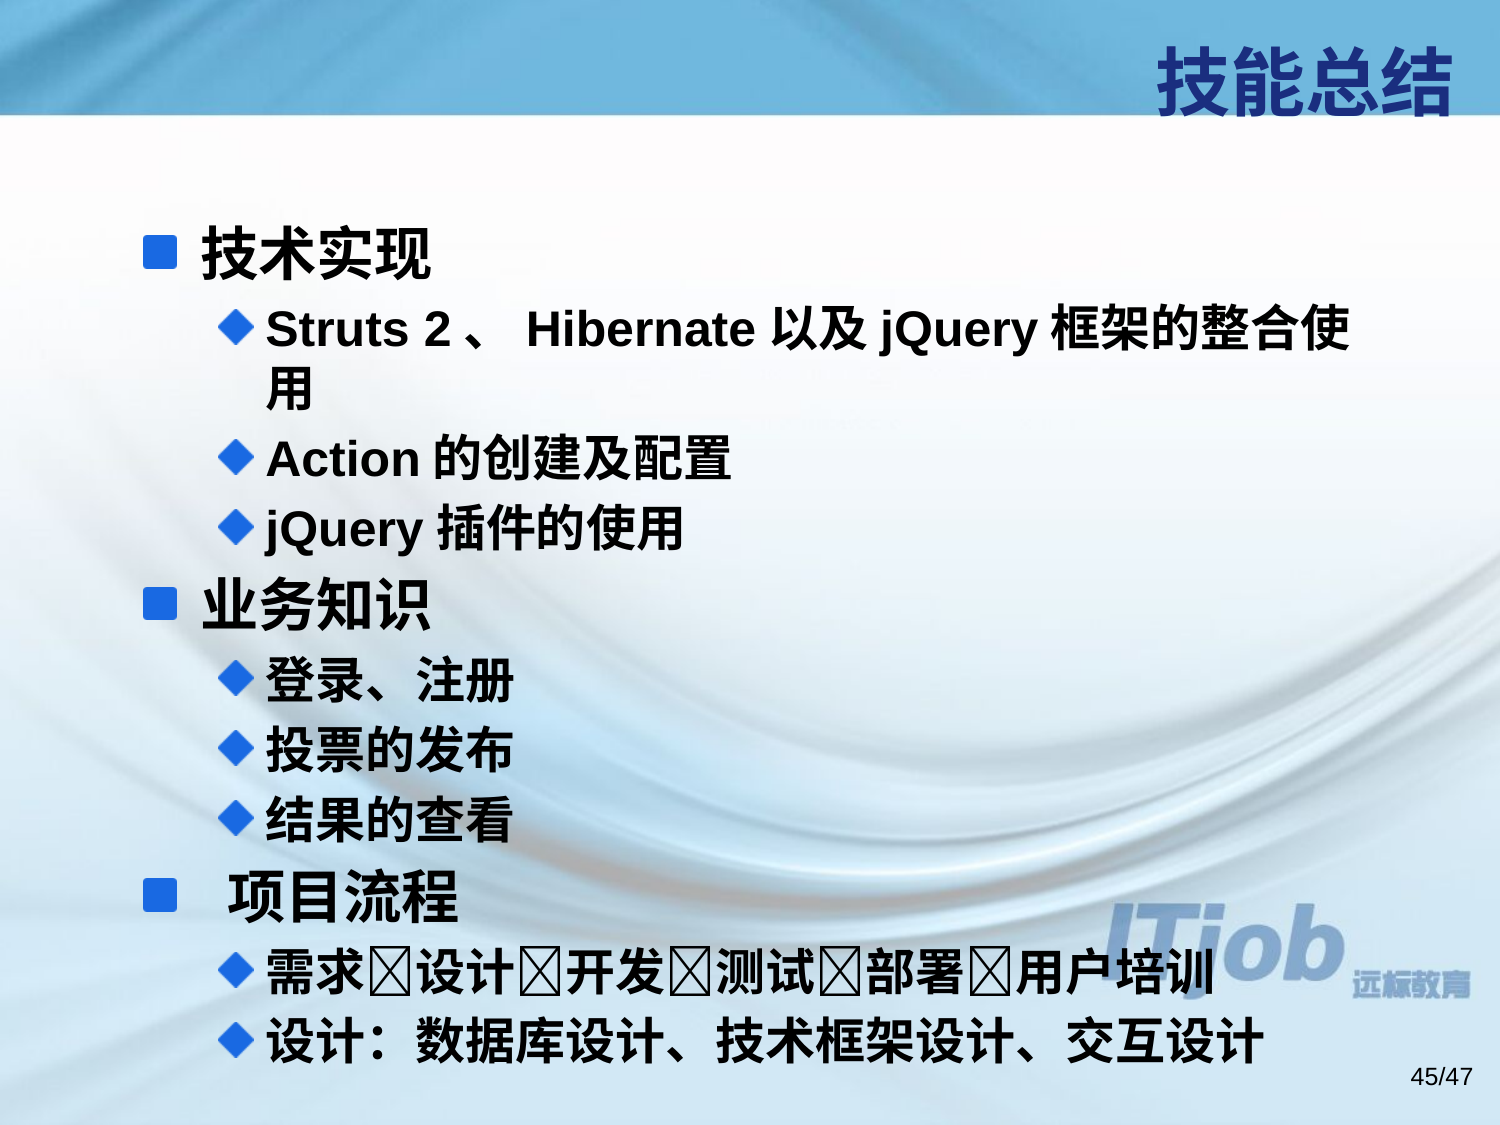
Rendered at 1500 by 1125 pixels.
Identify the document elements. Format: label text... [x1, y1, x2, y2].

title 技能总结 [120, 27, 1471, 176]
picture [0, 0, 1500, 1125]
list 技术实现 Struts 2、Hibernate以及jQuery框架的整合使用 Action的创建及配置 jQuery插件的使用 业务知识 登录、注册 投票的发布 结果的查看 项目流程 需求设计开发测试部署用户培训 设计：数据库设计、技术框架设计、交互设计 [128, 209, 1383, 1032]
slide_number 45/47 [1138, 1053, 1489, 1114]
